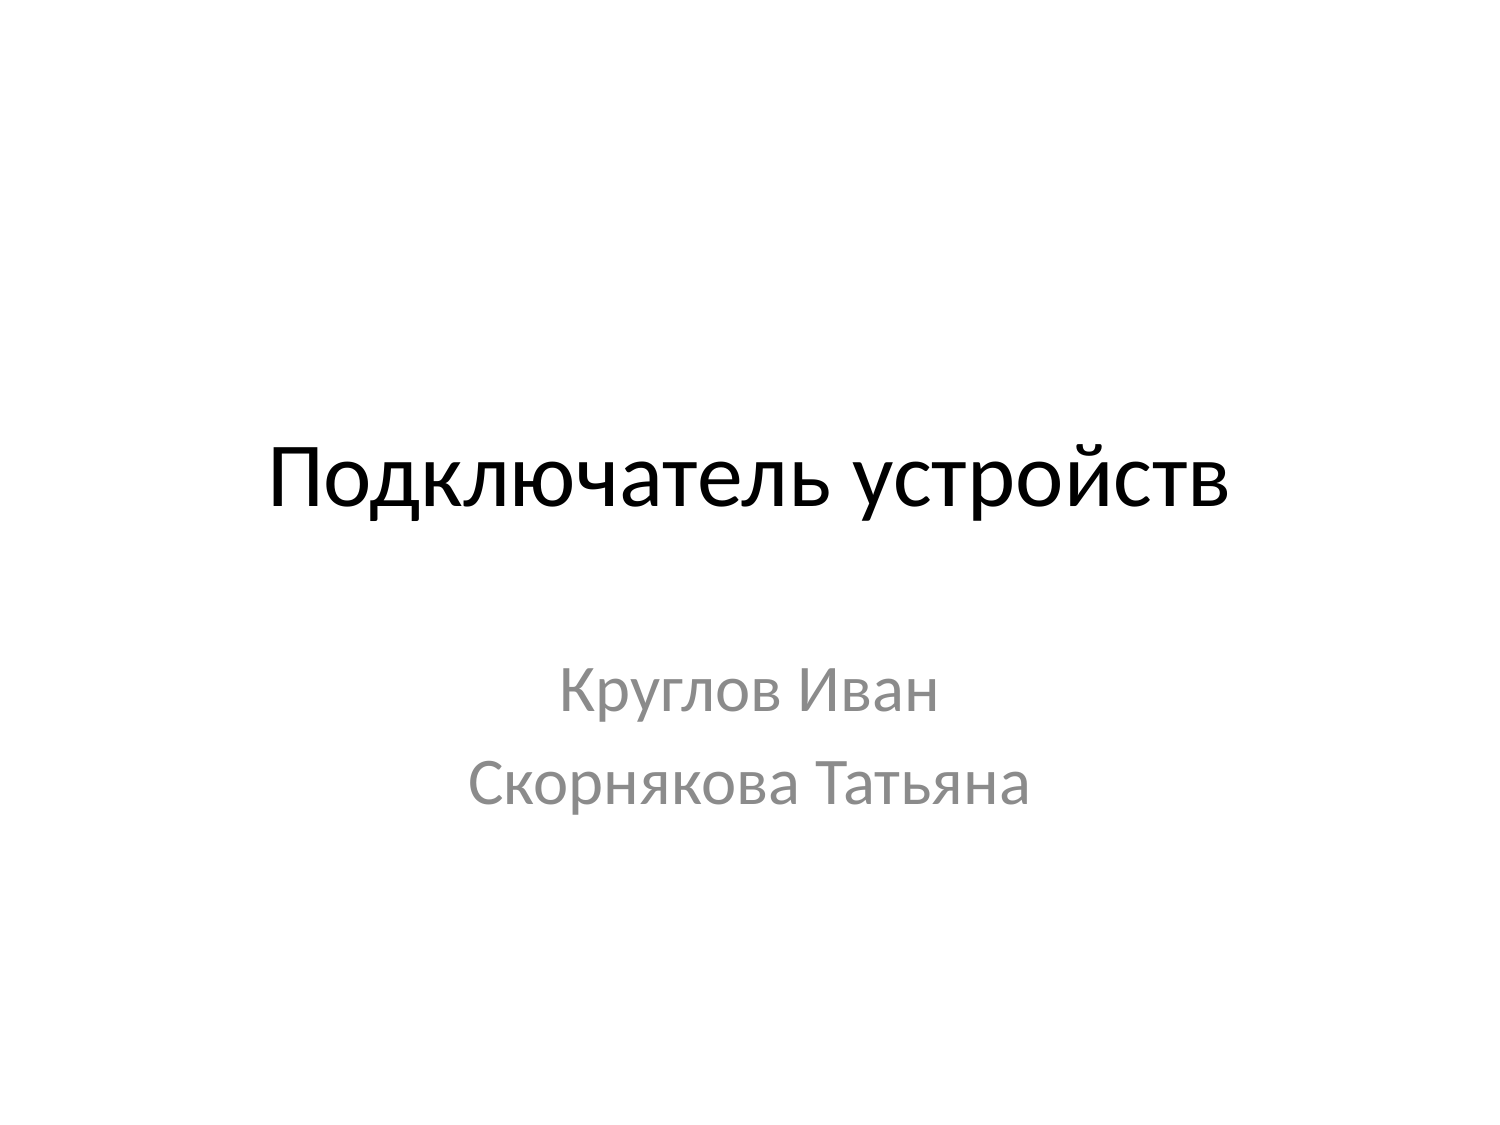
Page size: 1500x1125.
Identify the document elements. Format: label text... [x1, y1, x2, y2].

title Подключатель устройств [112, 349, 1388, 591]
subtitle Круглов Иван Скорнякова Татьяна [225, 637, 1275, 925]
